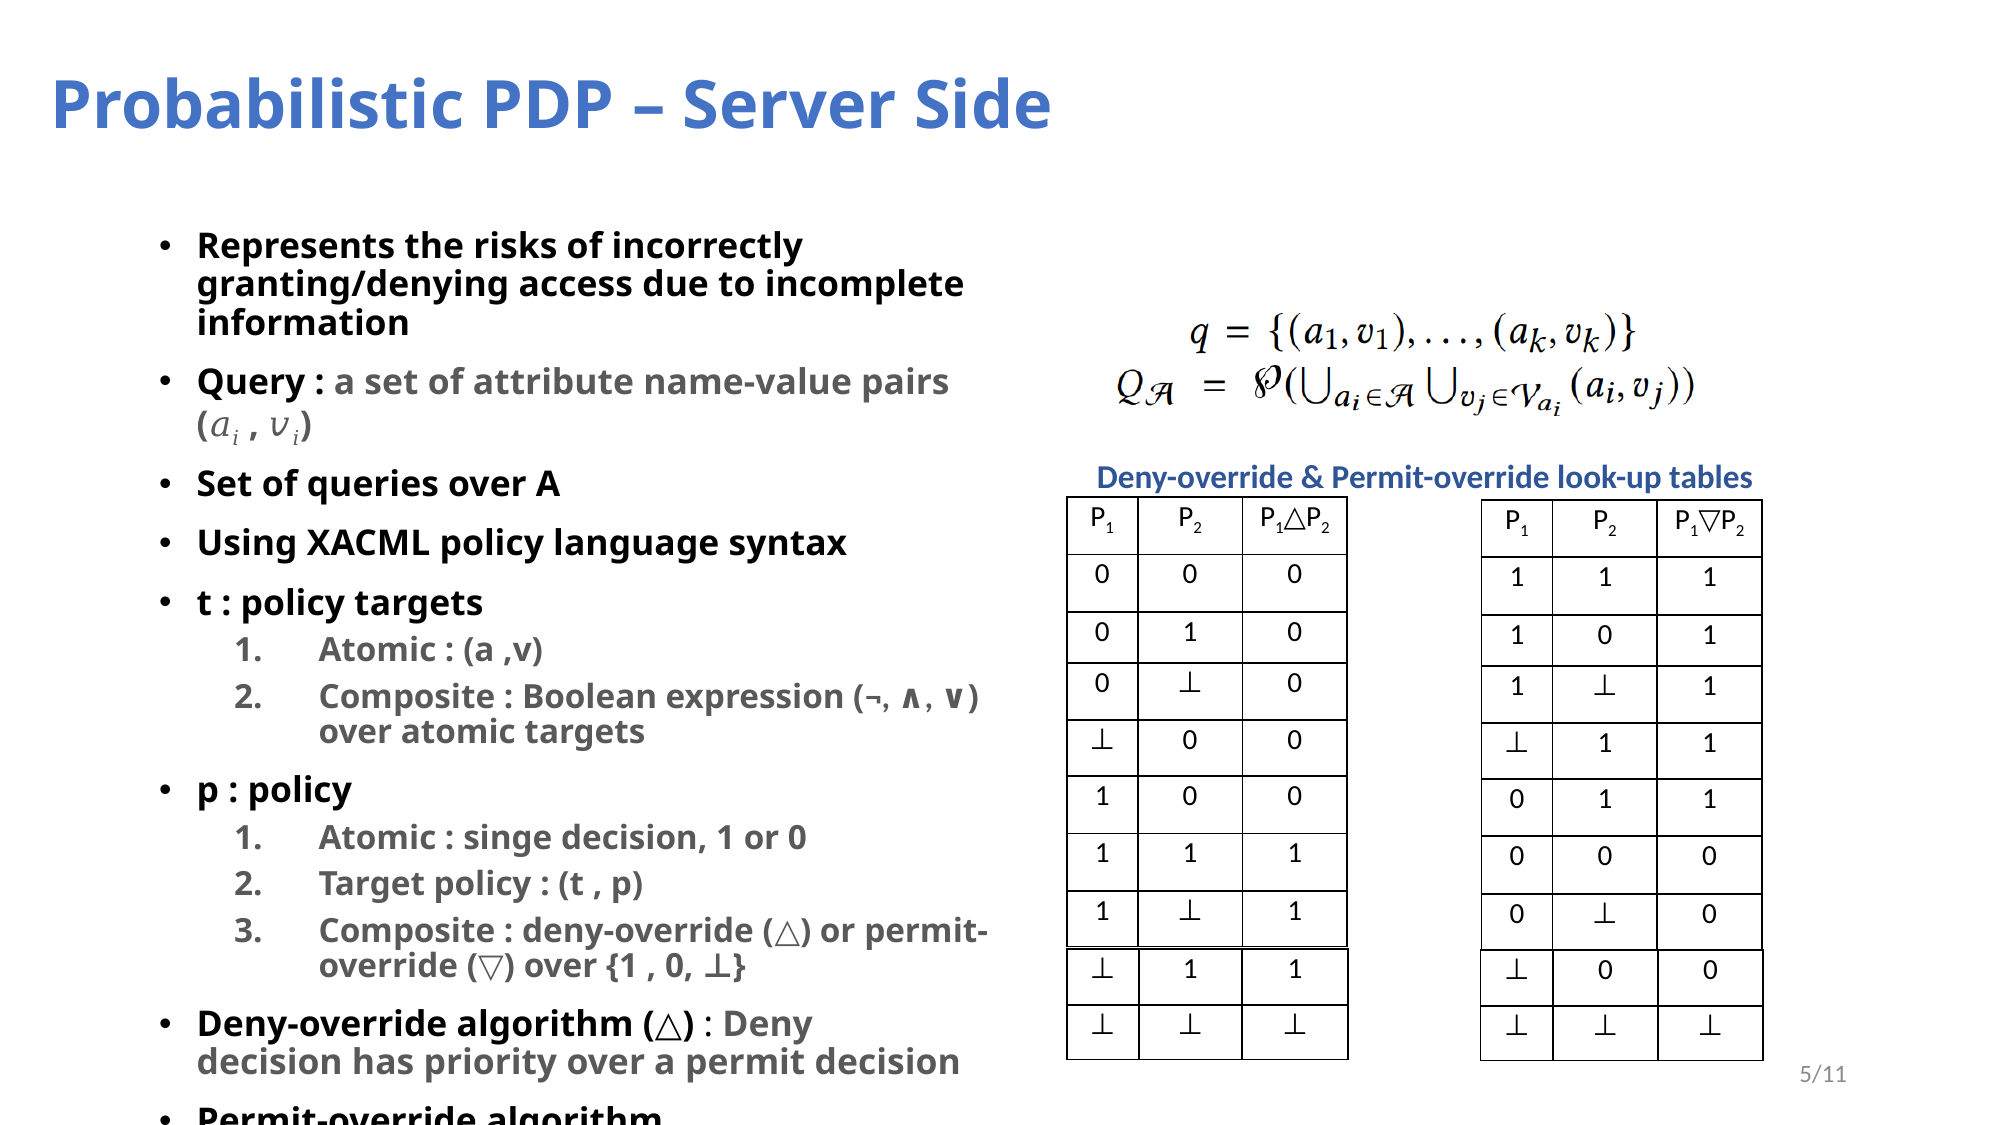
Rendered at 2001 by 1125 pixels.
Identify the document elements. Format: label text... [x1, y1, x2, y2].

table_cell 0 [1243, 777, 1346, 833]
table_cell 0 [1658, 895, 1761, 949]
table_cell 0 [1553, 837, 1656, 893]
table_cell ⊥ [1554, 1007, 1657, 1042]
table_cell 1 [1068, 777, 1137, 833]
table_cell 1 [1139, 613, 1242, 662]
table_cell 0 [1658, 837, 1761, 893]
table_header ⊥ [1481, 951, 1552, 1005]
table_cell 1 [1139, 834, 1242, 890]
table_cell ⊥ [1140, 1006, 1241, 1059]
text_box Deny-override & Permit-override look-up tables [988, 447, 1862, 503]
table_header ⊥ [1068, 950, 1138, 1004]
table_cell ⊥ [1481, 1007, 1552, 1042]
list Represents the risks of incorrectly granting/denying access due to incomplete information Query : a set of attribute name-value pairs (𝑎𝑖 , 𝑣𝑖) Set of queries over A Using XACML policy language syntax t : policy targets Atomic : (a ,v) Composite : Boolean expression (¬, ∧, ∨) over atomic targets p : policy Atomic : singe decision, 1 or 0 Target policy : (t , p) Composite : deny-override (△) or permit-override (▽) over {1 , 0, ⊥} Deny-override algorithm (△) : Deny decision has priority over a permit decision Permit-override algorithm (▽) : Permit decision has priority over a deny decision [144, 220, 1017, 1078]
table_cell ⊥ [1068, 1006, 1138, 1059]
table_header 0 [1554, 951, 1657, 1005]
table_header 1 [1243, 950, 1347, 1004]
table_cell 0 [1482, 837, 1552, 893]
table_cell ⊥ [1068, 721, 1137, 775]
table_header P1△P2 [1243, 503, 1346, 554]
table_cell 0 [1068, 555, 1137, 611]
table_cell ⊥ [1659, 1007, 1762, 1042]
table_header P1▽P2 [1658, 503, 1761, 556]
table_cell 1 [1658, 724, 1761, 778]
table_cell 0 [1482, 895, 1552, 949]
table_cell 1 [1482, 558, 1552, 614]
table_header P1 [1482, 503, 1552, 556]
table_cell 0 [1243, 555, 1346, 611]
table_header 0 [1659, 951, 1762, 1005]
table_cell 1 [1658, 616, 1761, 665]
table_cell 1 [1482, 616, 1552, 665]
table_cell 1 [1243, 892, 1346, 946]
slide_number 5/11 [1412, 1042, 1863, 1103]
table_header P2 [1553, 503, 1656, 556]
table_cell 1 [1068, 834, 1137, 890]
table_cell 1 [1658, 558, 1761, 614]
title Probabilistic PDP – Server Side [0, 78, 1148, 137]
table_cell ⊥ [1553, 895, 1656, 949]
table_cell 0 [1243, 721, 1346, 775]
table_cell 0 [1243, 664, 1346, 719]
table_header 1 [1140, 950, 1241, 1004]
table_cell ⊥ [1139, 892, 1242, 946]
table_cell ⊥ [1243, 1006, 1347, 1059]
table_cell 0 [1553, 616, 1656, 665]
table_cell 1 [1482, 667, 1552, 722]
table_cell ⊥ [1139, 664, 1242, 719]
table_header P1 [1068, 503, 1137, 554]
table_header P2 [1139, 503, 1242, 554]
table_cell 0 [1139, 721, 1242, 775]
table_cell 1 [1658, 780, 1761, 835]
table_cell ⊥ [1482, 724, 1552, 778]
table_cell 1 [1553, 558, 1656, 614]
table_cell 0 [1482, 780, 1552, 835]
table_cell 0 [1068, 613, 1137, 662]
table_cell 1 [1553, 724, 1656, 778]
table_cell 1 [1068, 892, 1137, 946]
table_cell 0 [1139, 555, 1242, 611]
table_cell 0 [1243, 613, 1346, 662]
picture [1109, 307, 1702, 416]
table_cell 1 [1658, 667, 1761, 722]
table_cell ⊥ [1553, 667, 1656, 722]
table_cell 0 [1139, 777, 1242, 833]
table_cell 1 [1553, 780, 1656, 835]
table_cell 1 [1243, 834, 1346, 890]
table_cell 0 [1068, 664, 1137, 719]
